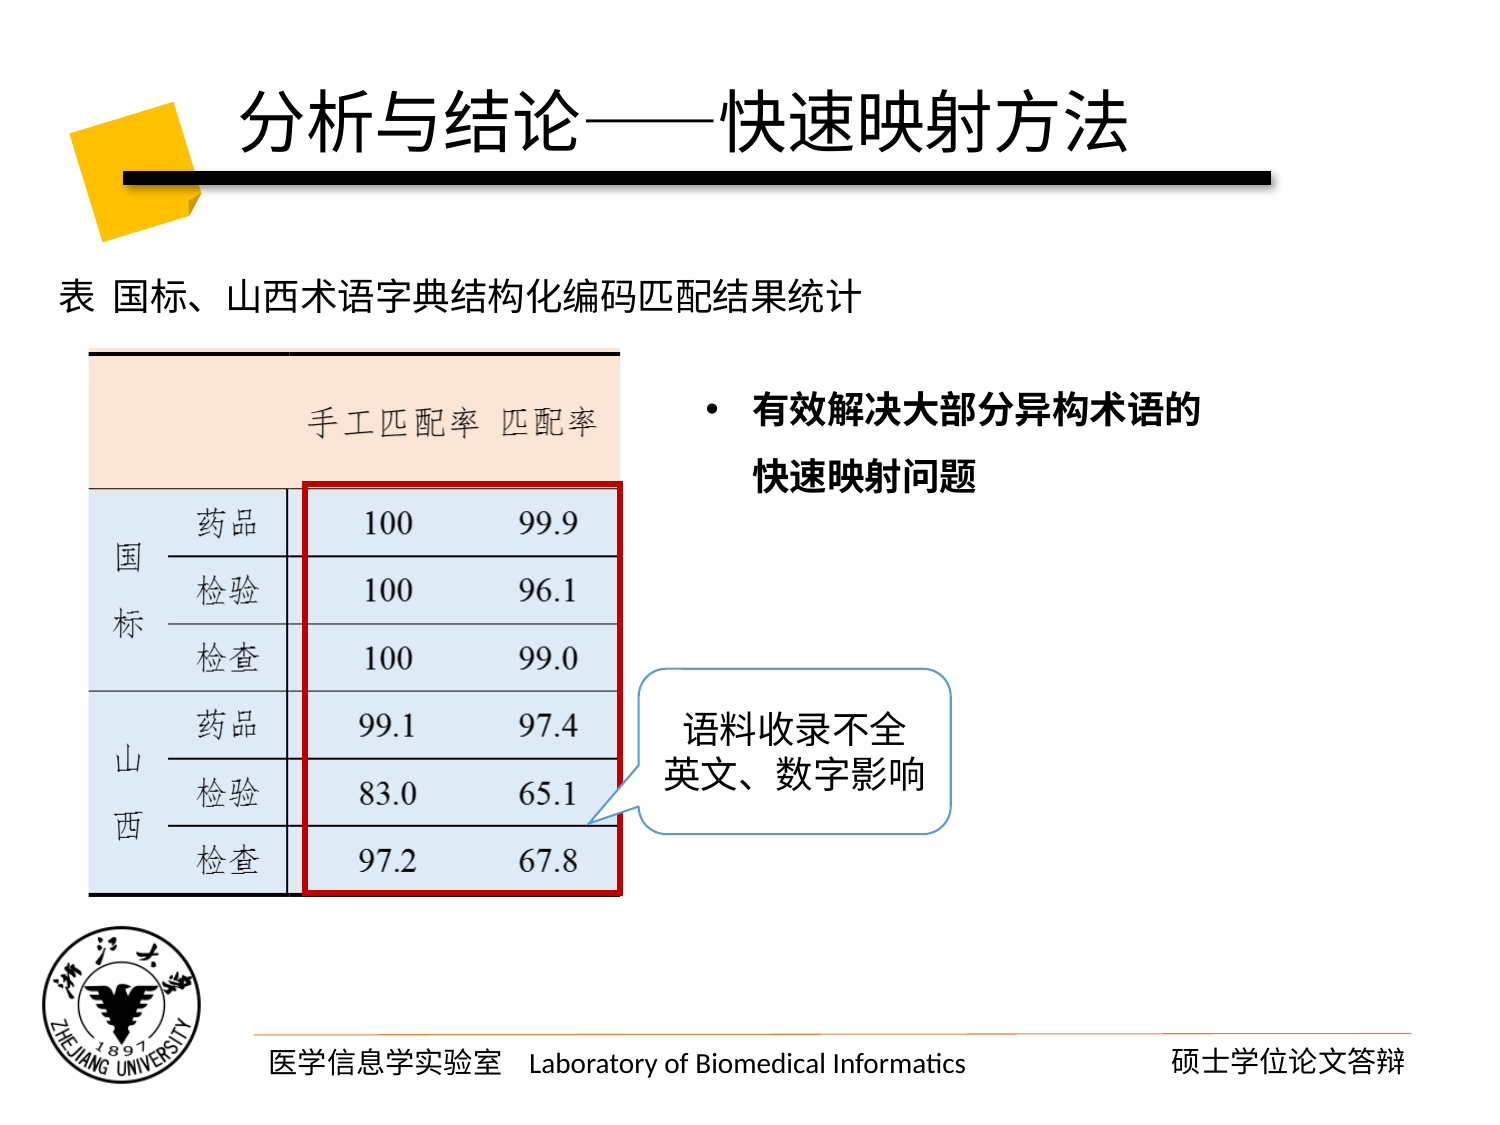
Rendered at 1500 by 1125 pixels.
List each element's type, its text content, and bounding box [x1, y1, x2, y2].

text_box 语料收录不全 英文、数字影响 [621, 667, 952, 836]
picture [88, 348, 621, 941]
title 分析与结论——快速映射方法 [222, 6, 1500, 244]
text_box 表 国标、山西术语字典结构化编码匹配结果统计 [43, 265, 878, 326]
text_box 有效解决大部分异构术语的快速映射问题 [690, 355, 1247, 506]
